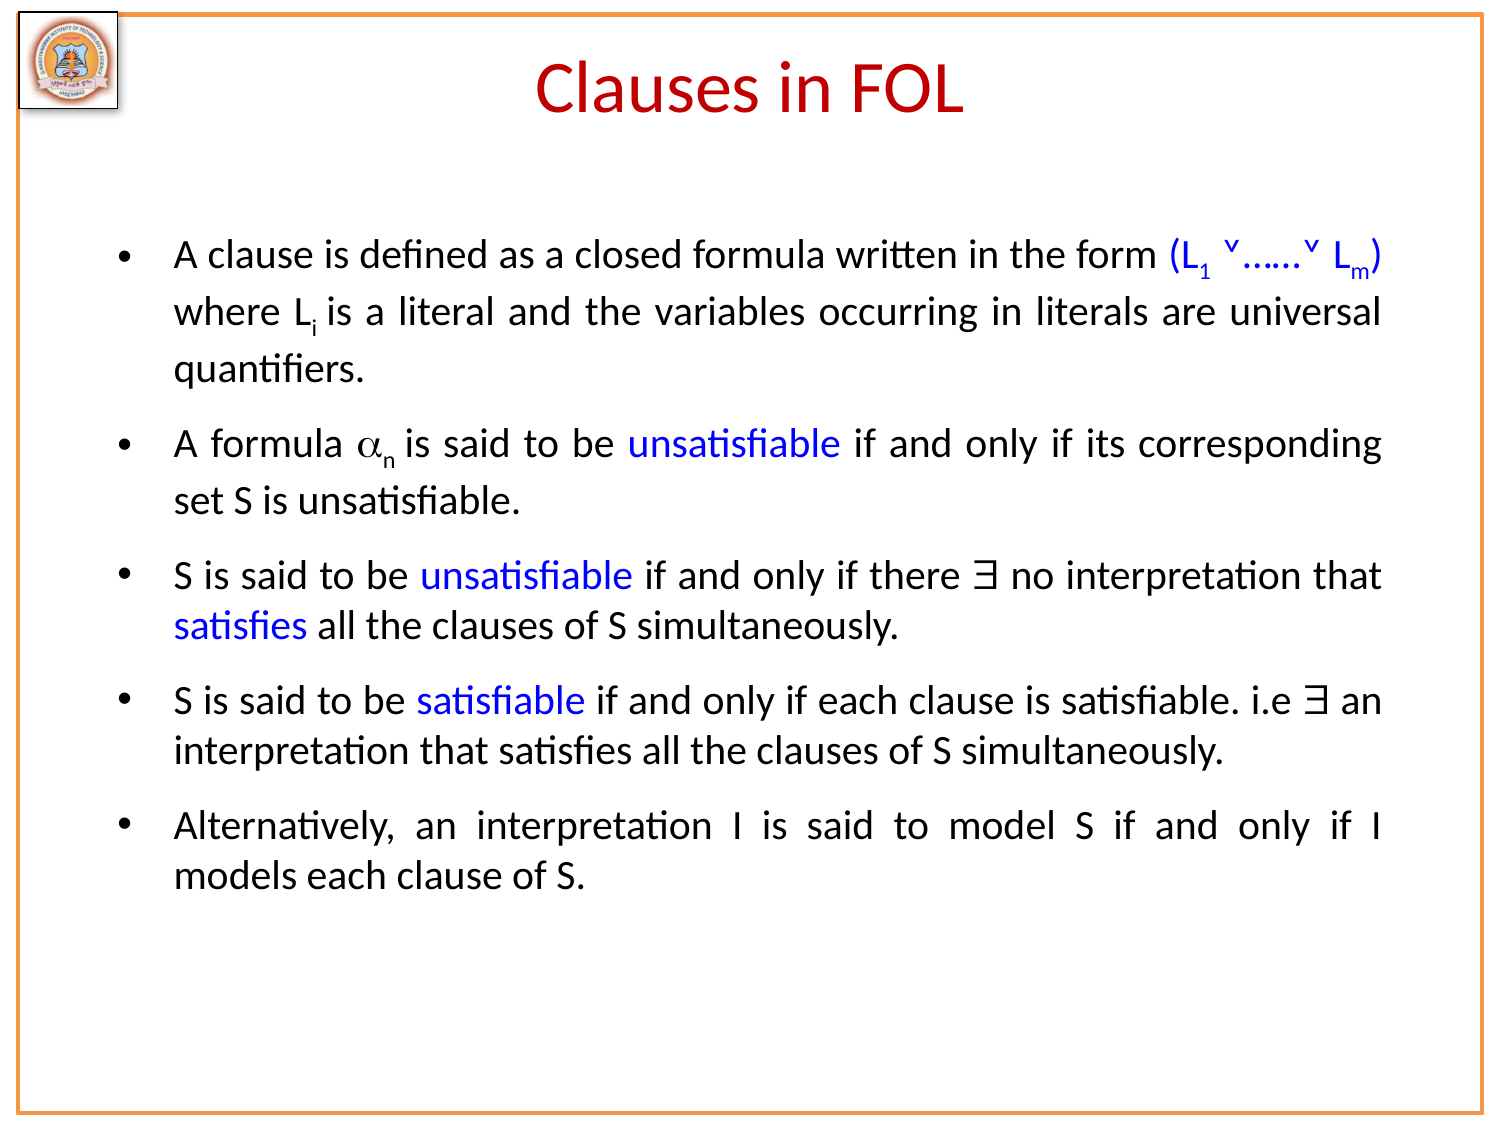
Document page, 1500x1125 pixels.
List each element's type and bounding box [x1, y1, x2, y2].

text_box [17, 12, 1483, 1114]
